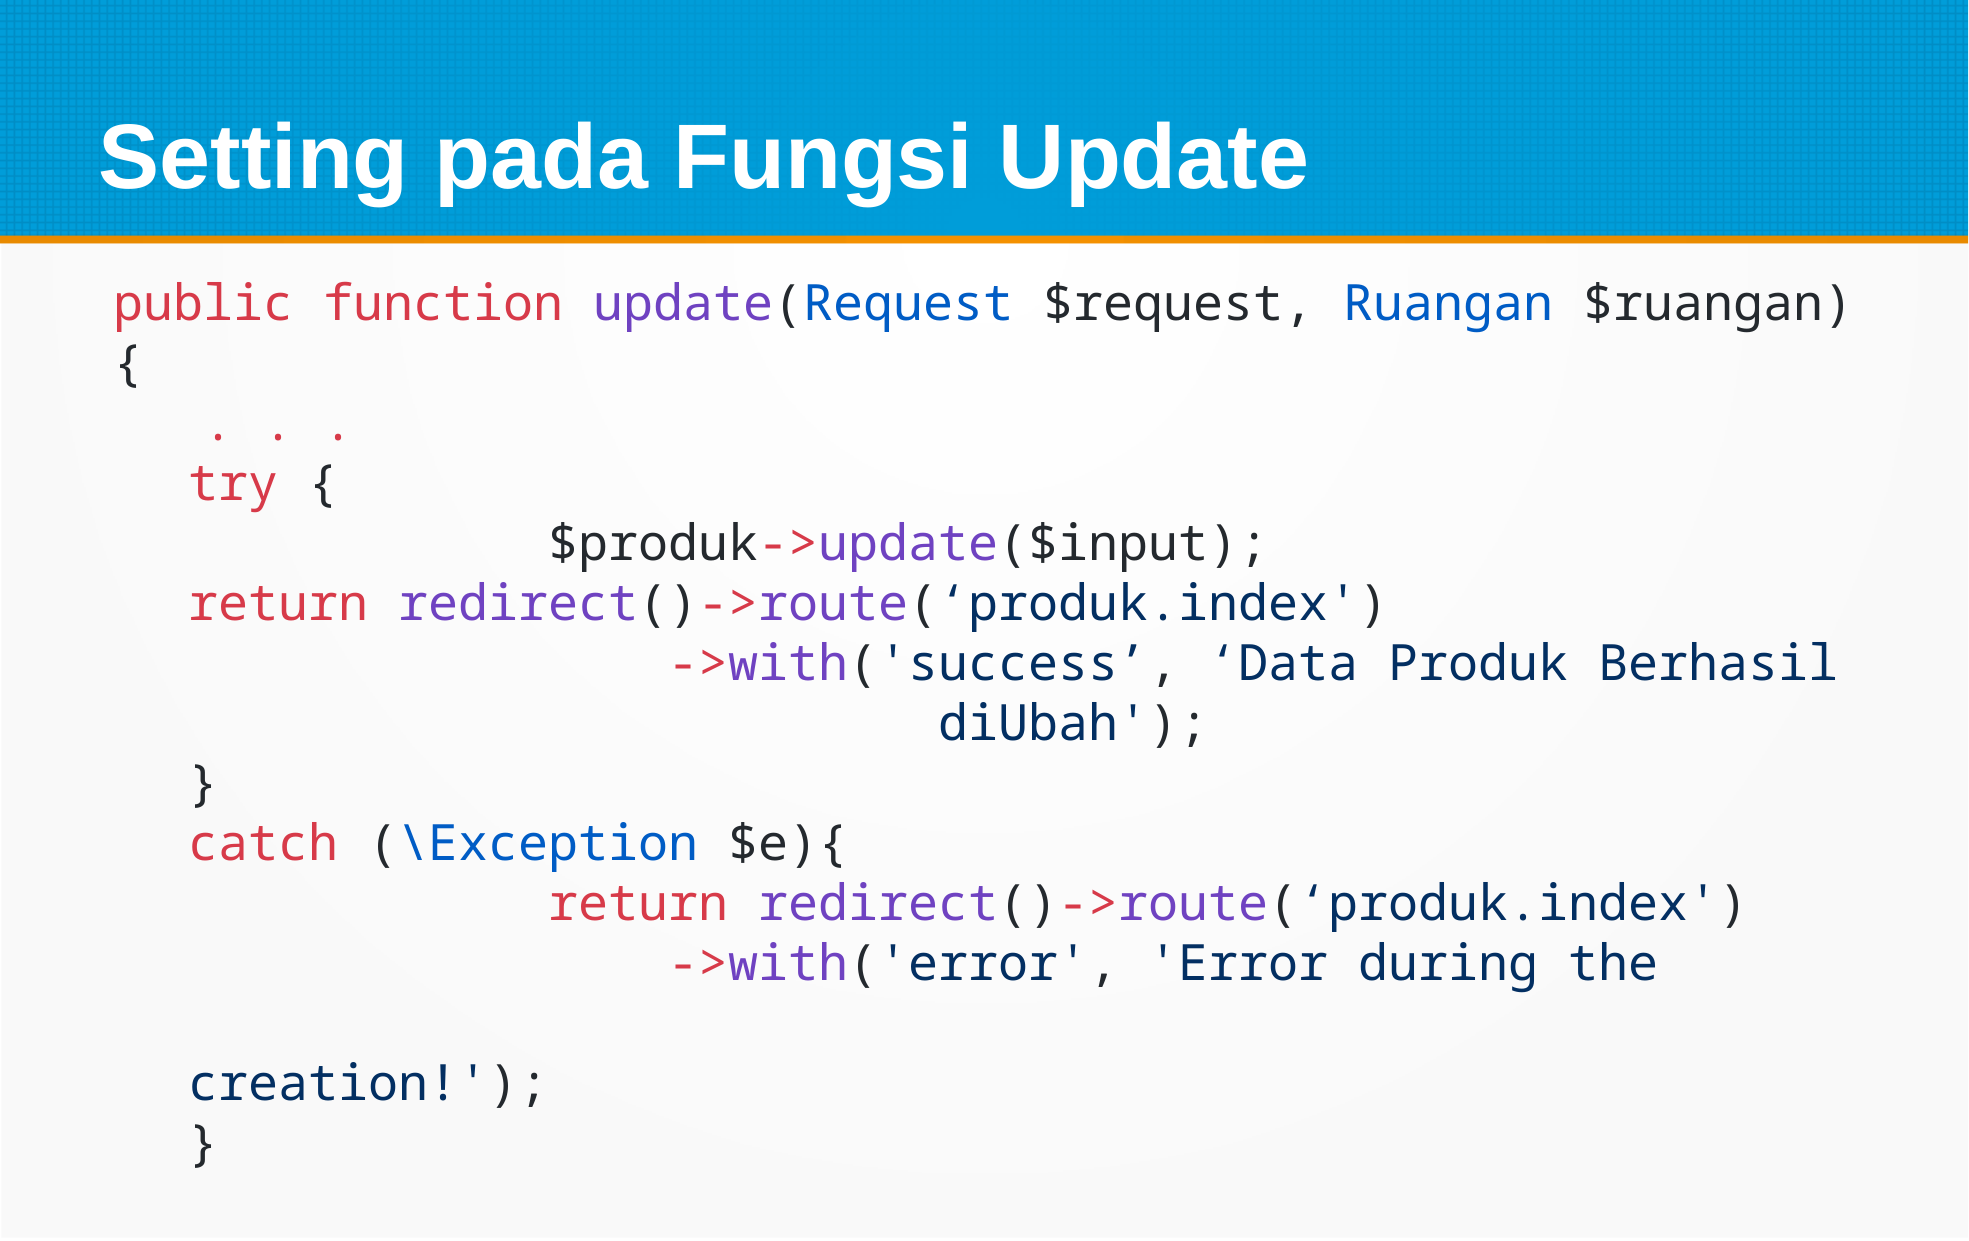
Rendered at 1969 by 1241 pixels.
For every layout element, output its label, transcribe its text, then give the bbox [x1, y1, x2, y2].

picture [0, 236, 1969, 1241]
text_box public function update(Request $request, Ruangan $ruangan) { . . . try { $produk->update($input); return redirect()->route(‘produk.index') ->with('success’, ‘Data Produk Berhasil diUbah'); } catch (\Exception $e){ return redirect()->route(‘produk.index') ->with('error', 'Error during the creation!'); } } [98, 263, 1870, 1241]
text_box Setting pada Fungsi Update [98, 0, 1870, 207]
